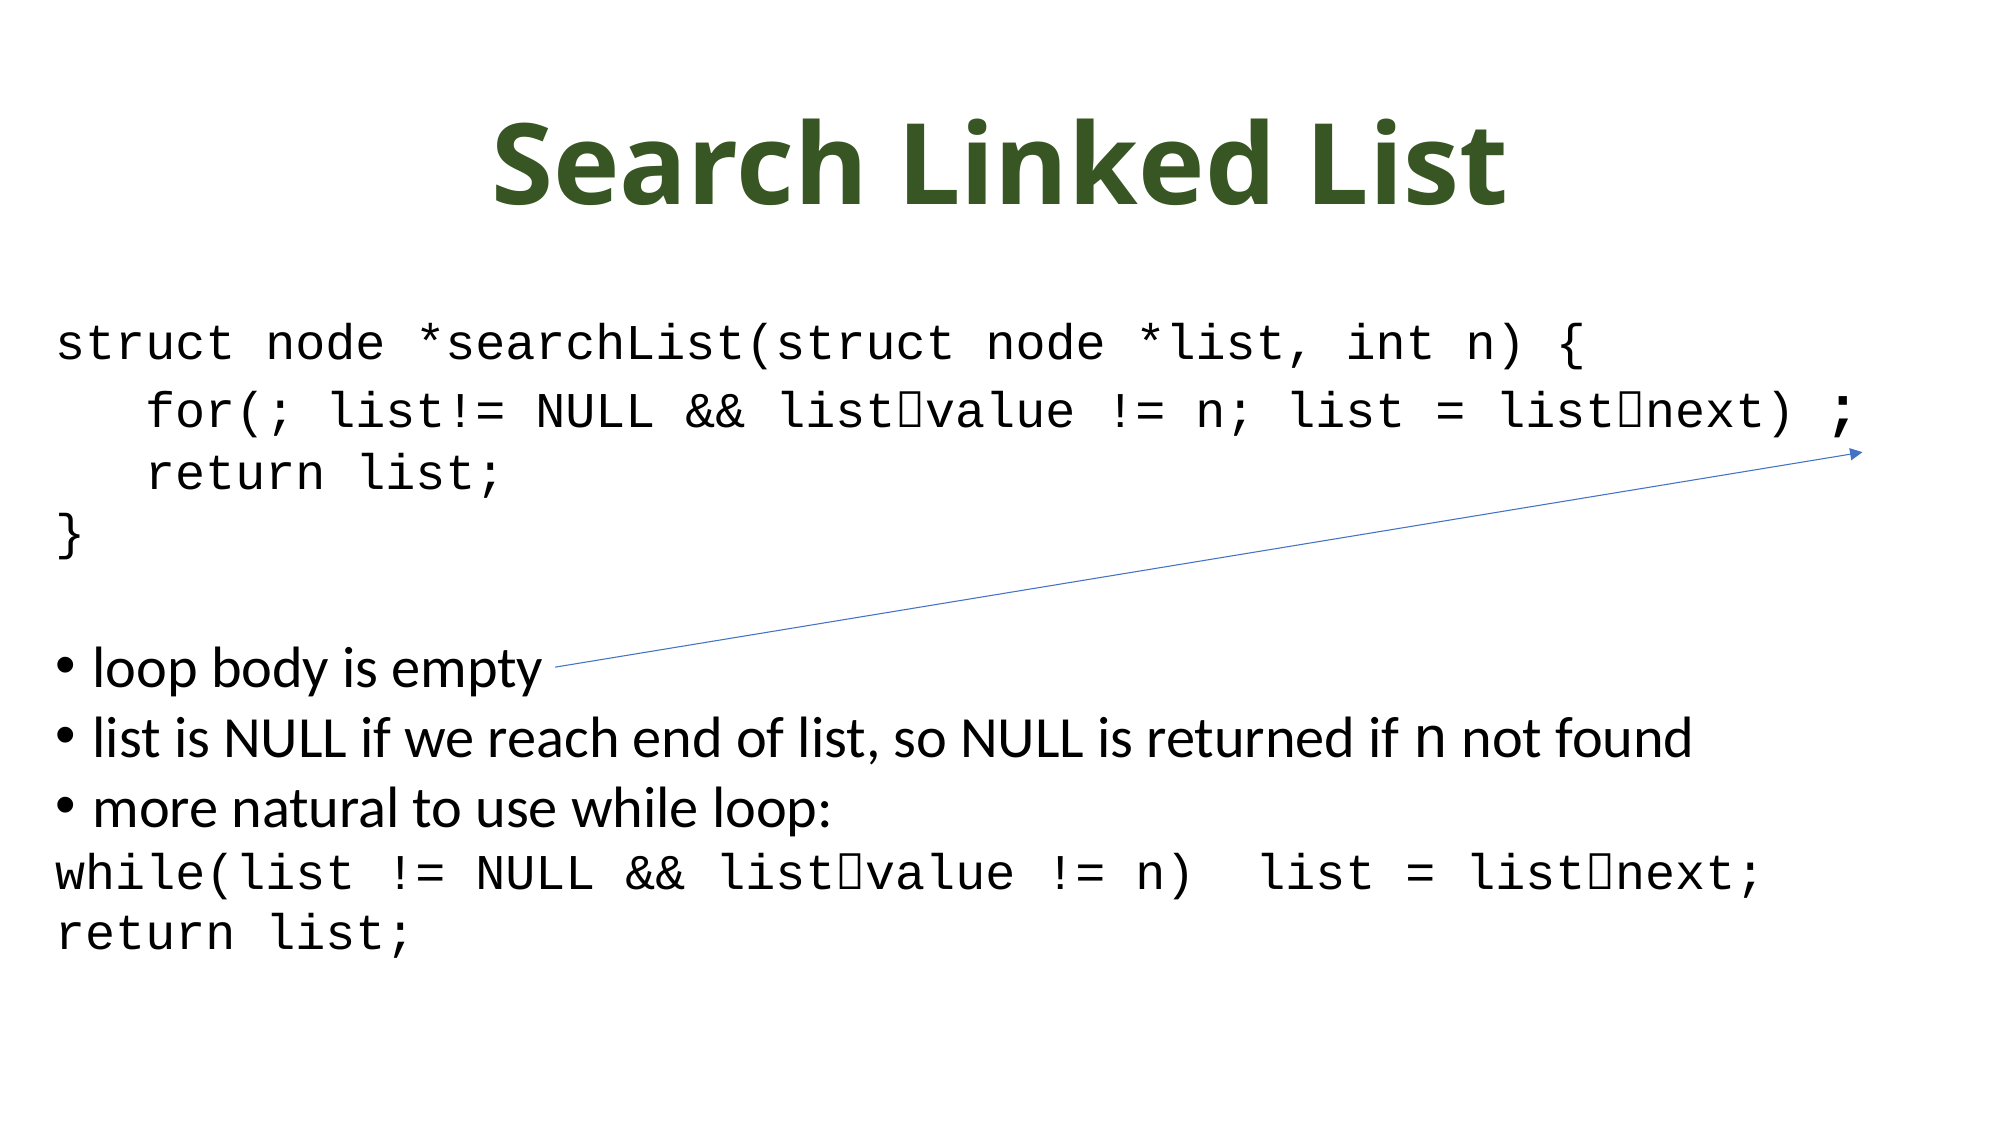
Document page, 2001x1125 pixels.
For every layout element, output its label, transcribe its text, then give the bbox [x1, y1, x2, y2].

list struct node *searchList(struct node *list, int n) { for(; list!= NULL && listvalue != n; list = listnext) ; return list; } loop body is empty list is NULL if we reach end of list, so NULL is returned if n not found more natural to use while loop: while(list != NULL && listvalue != n) list = listnext; return list; [40, 301, 1979, 1016]
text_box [555, 452, 1863, 668]
title Search Linked List [137, 59, 1863, 278]
